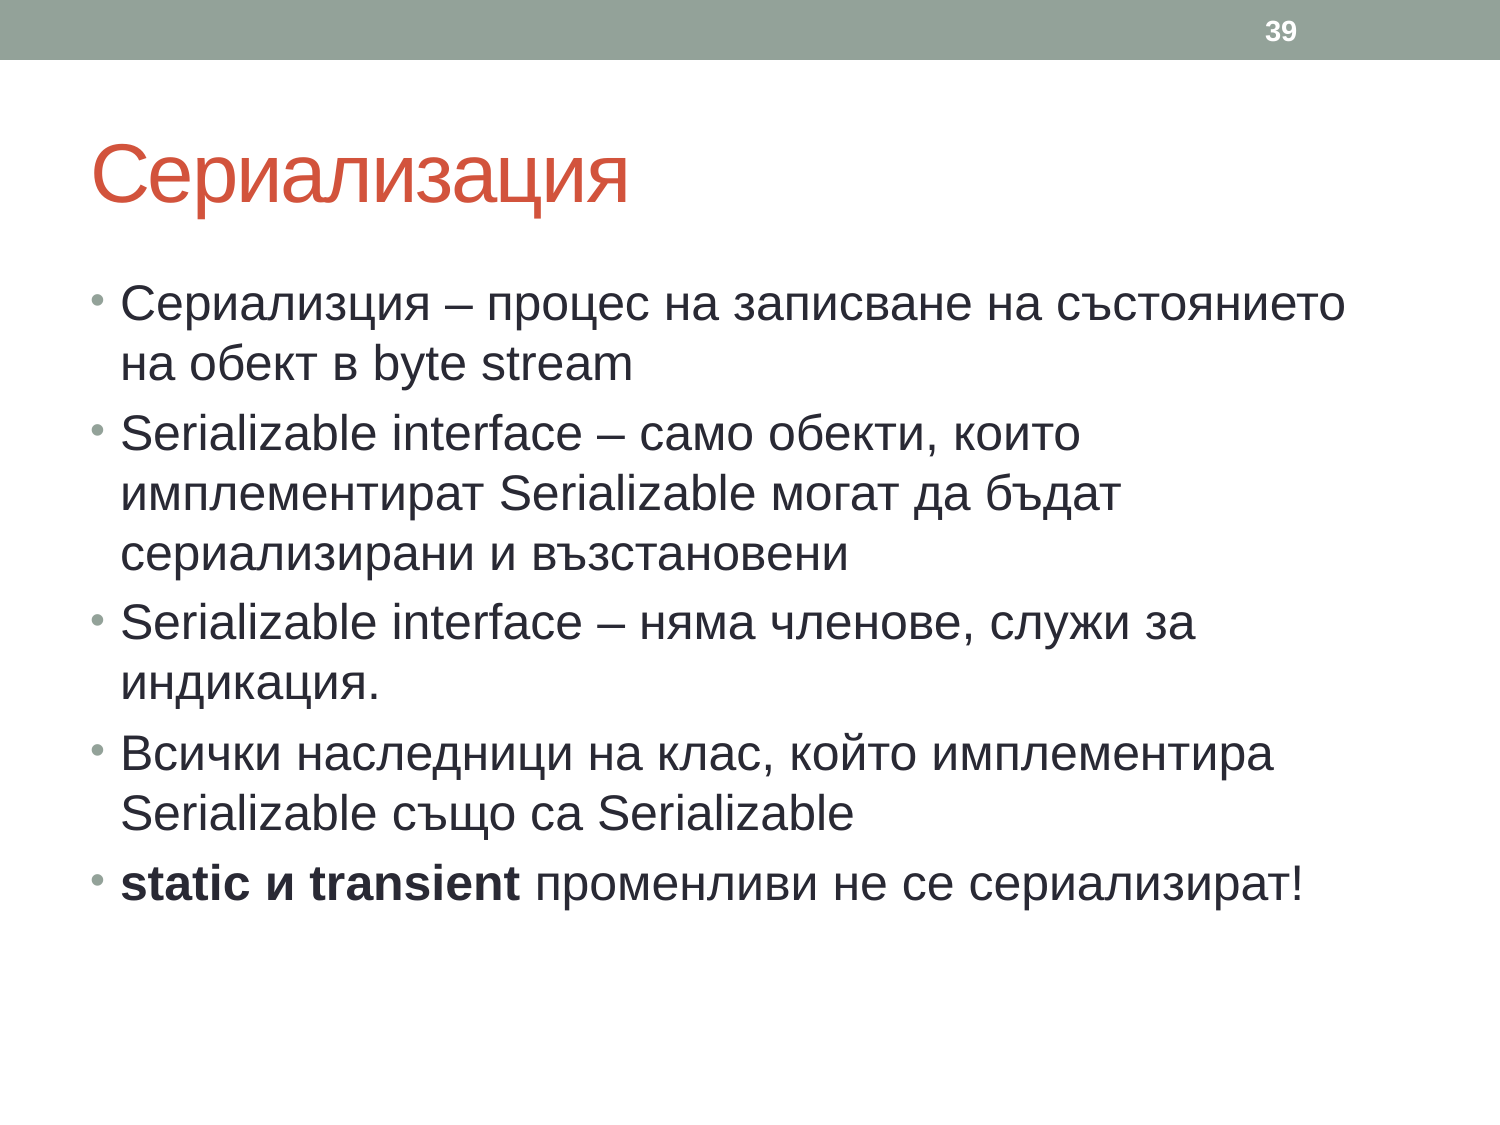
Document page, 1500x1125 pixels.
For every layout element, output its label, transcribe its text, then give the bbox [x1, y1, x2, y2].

list Сериализция – процес на записване на състоянието на обект в byte stream Serializable interface – само обекти, които имплементират Serializable могат да бъдат сериализирани и възстановени Serializable interface – няма членове, служи за индикация. Всички наследници на клас, който имплементира Serializable също са Serializable static и transient променливи не се сериализират! [75, 262, 1425, 1063]
slide_number 39 [1250, 3, 1425, 57]
title Сериализация [75, 87, 1425, 250]
